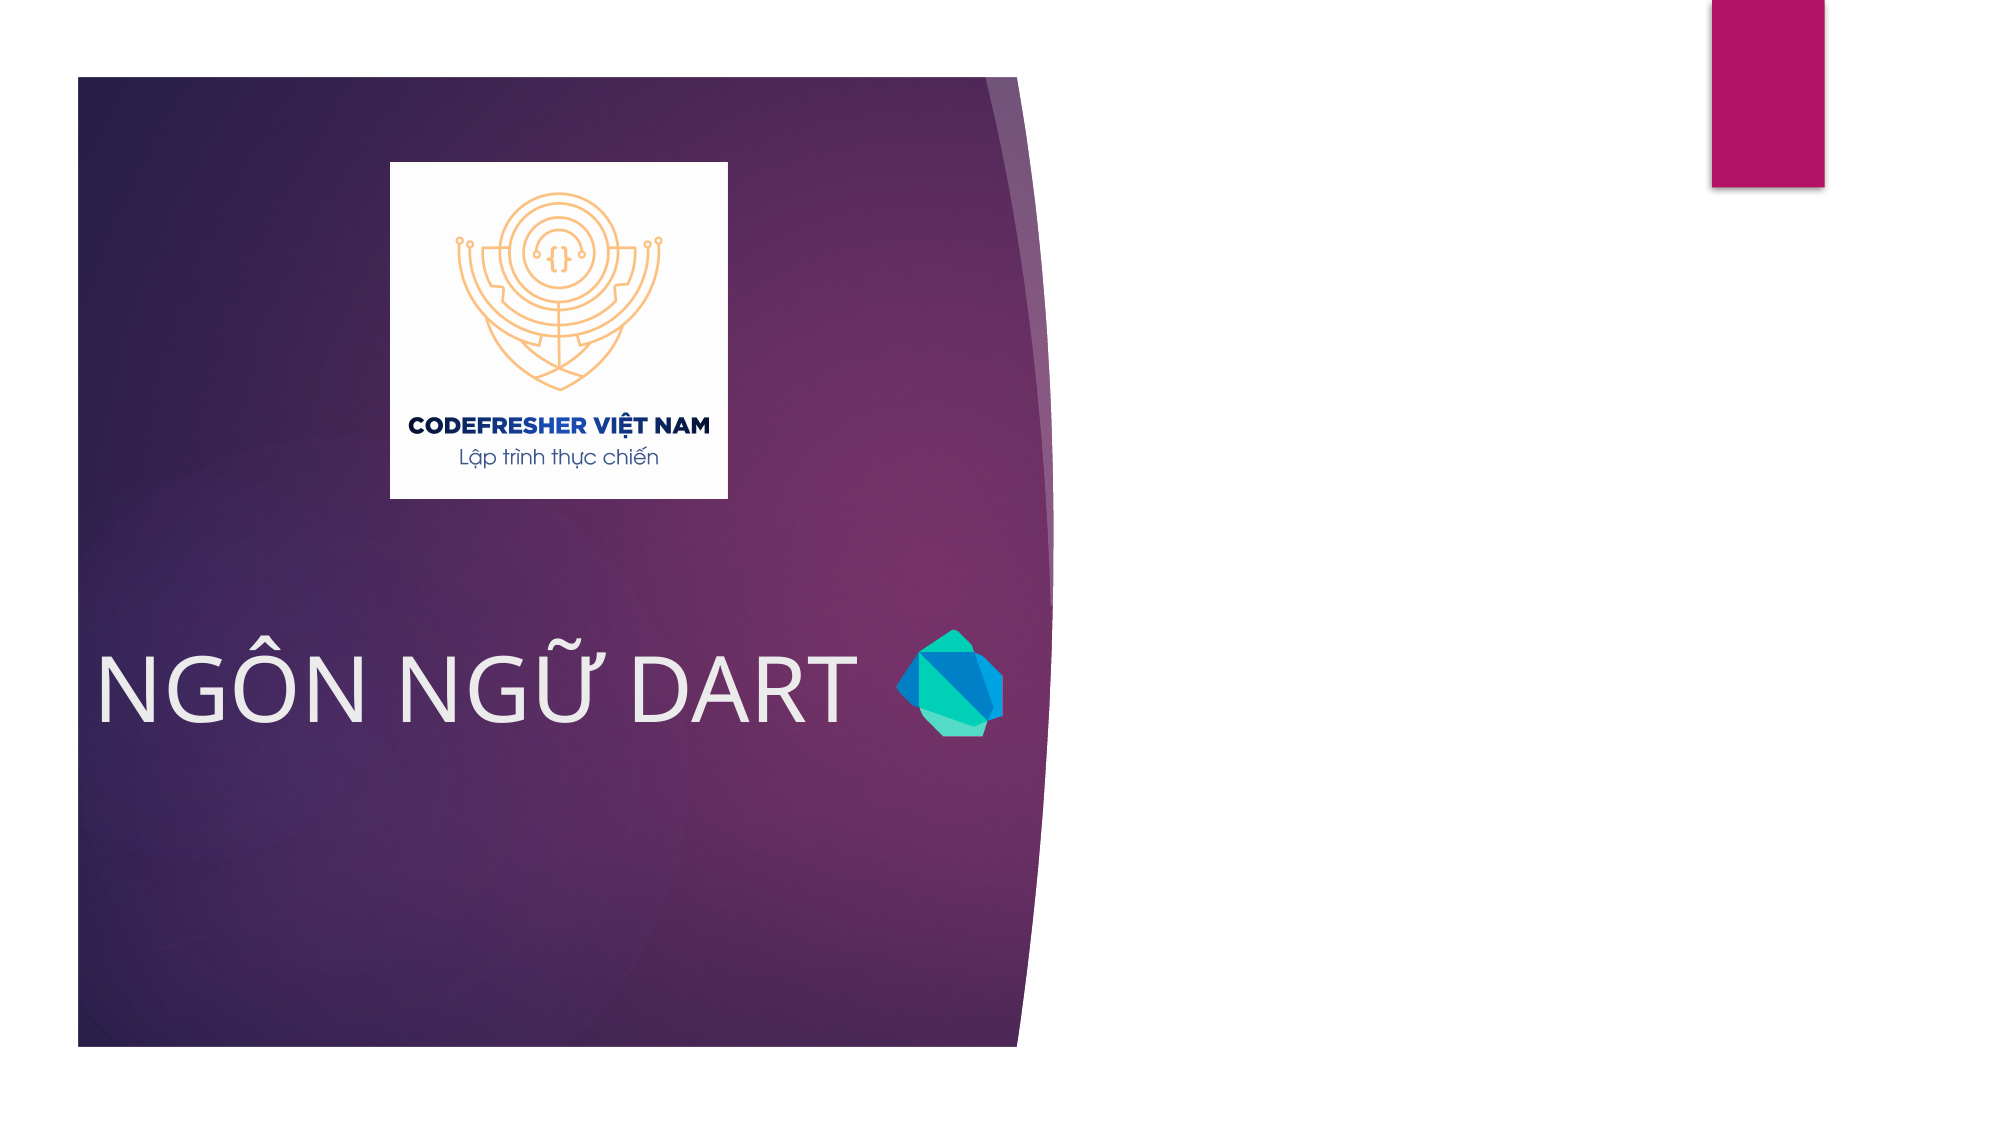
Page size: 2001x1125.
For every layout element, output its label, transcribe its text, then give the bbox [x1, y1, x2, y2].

picture [825, 597, 1074, 769]
title NGÔN NGỮ DART [54, 498, 1132, 874]
picture [390, 161, 728, 499]
